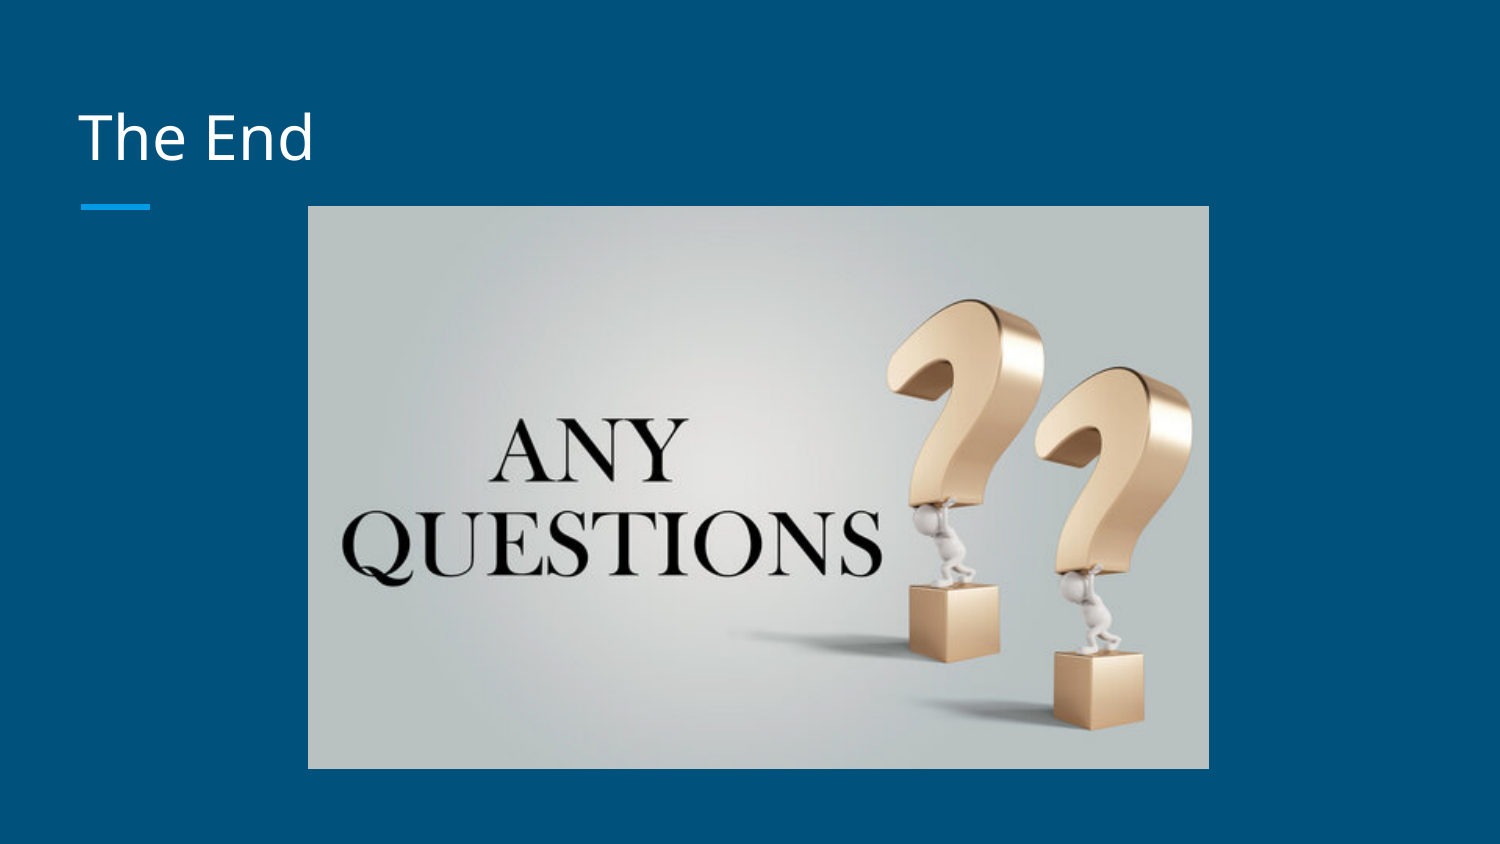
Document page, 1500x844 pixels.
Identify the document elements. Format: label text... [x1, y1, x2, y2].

title The End [63, 75, 1437, 188]
picture [309, 207, 1208, 768]
